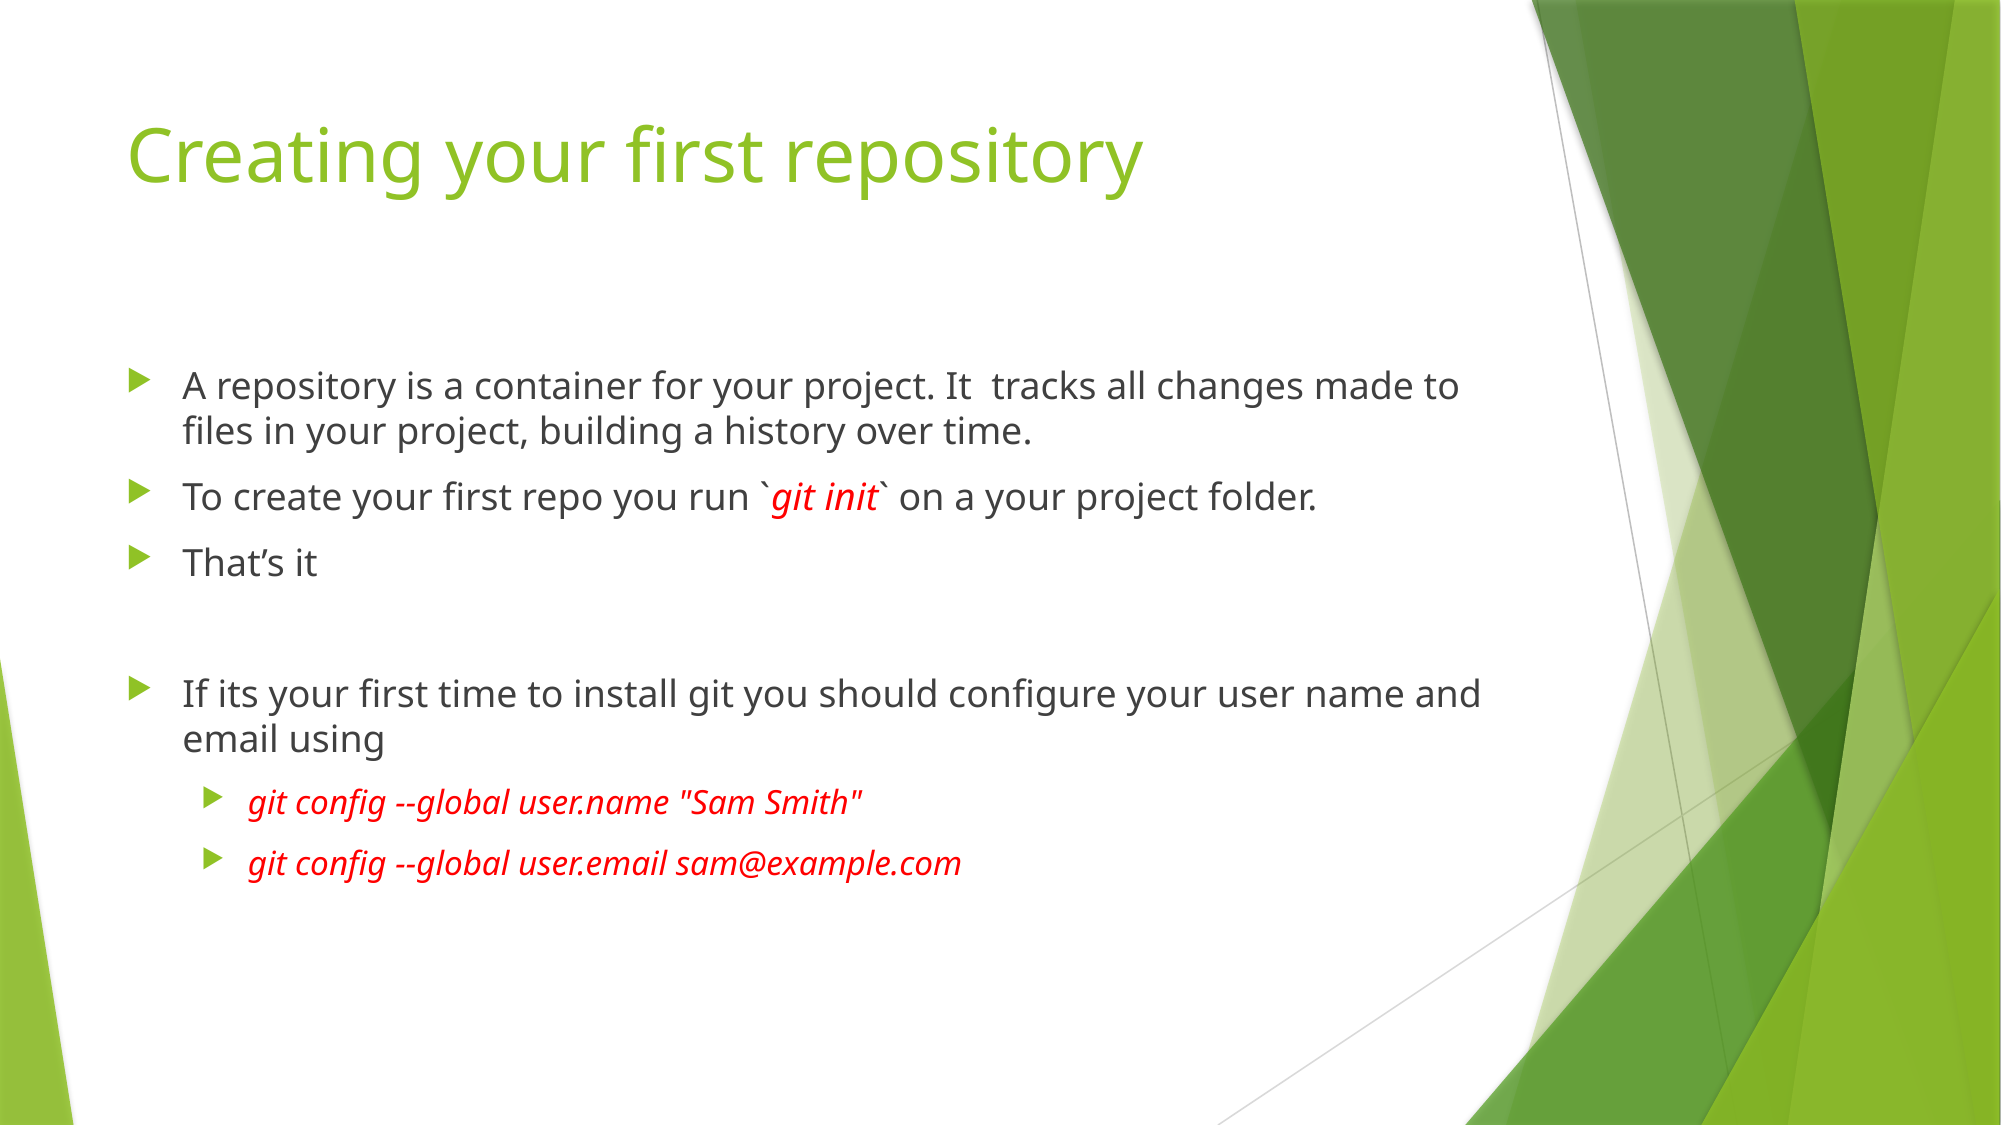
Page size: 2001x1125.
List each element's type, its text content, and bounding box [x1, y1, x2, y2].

title Creating your first repository [111, 99, 1522, 317]
list A repository is a container for your project. It tracks all changes made to files in your project, building a history over time. To create your first repo you run `git init` on a your project folder. That’s it If its your first time to install git you should configure your user name and email using git config --global user.name "Sam Smith" git config --global user.email sam@example.com [111, 354, 1522, 992]
